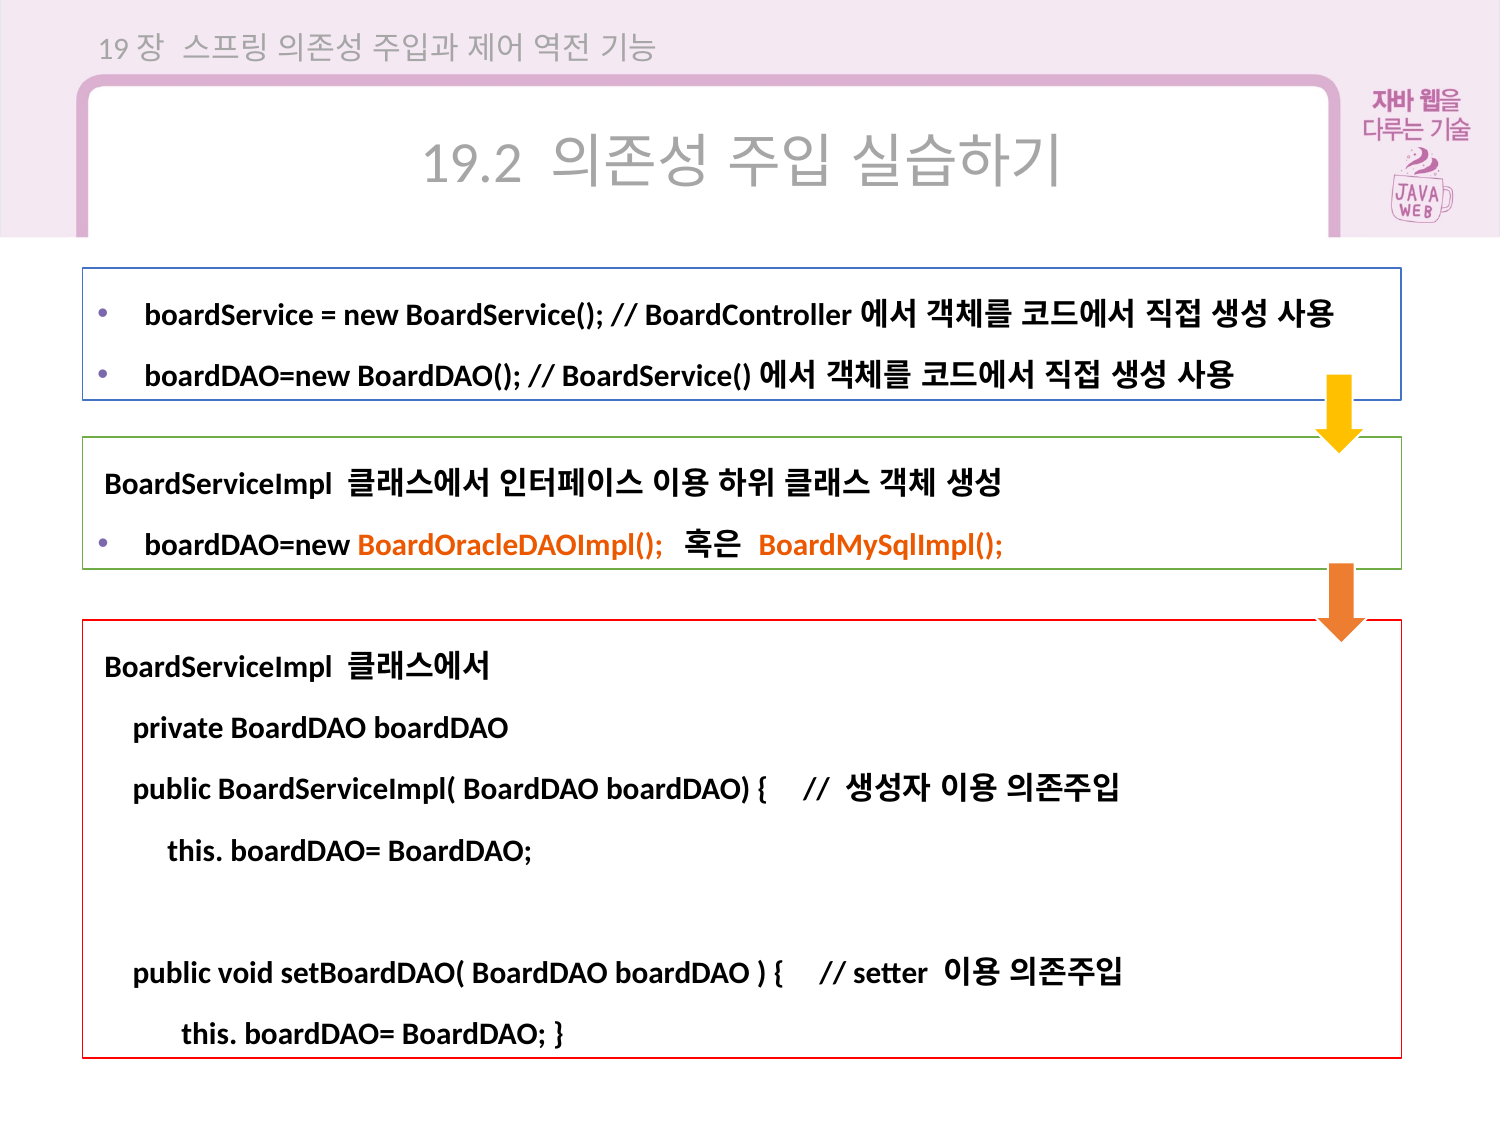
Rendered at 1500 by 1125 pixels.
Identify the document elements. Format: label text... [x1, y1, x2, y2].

text_box BoardServiceImpl 클래스에서 인터페이스 이용 하위 클래스 객체 생성 boardDAO=new BoardOracleDAOImpl(); 혹은 BoardMySqlImpl(); [82, 437, 1402, 570]
text_box [1314, 562, 1369, 644]
text_box [1309, 372, 1369, 457]
text_box 19.2 의존성 주입 실습하기 [217, 117, 1268, 202]
picture [0, 0, 1500, 1125]
text_box boardService = new BoardService(); // BoardController에서 객체를 코드에서 직접 생성 사용 boardDAO=new BoardDAO(); // BoardService()에서 객체를 코드에서 직접 생성 사용 [82, 267, 1402, 400]
text_box 19장 스프링 의존성 주입과 제어 역전 기능 [82, 0, 1133, 74]
text_box BoardServiceImpl 클래스에서 private BoardDAO boardDAO public BoardServiceImpl( BoardDAO boardDAO) { // 생성자 이용 의존주입 this. boardDAO= BoardDAO; public void setBoardDAO( BoardDAO boardDAO ) { // setter 이용 의존주입 this. boardDAO= BoardDAO; } [82, 620, 1402, 1059]
